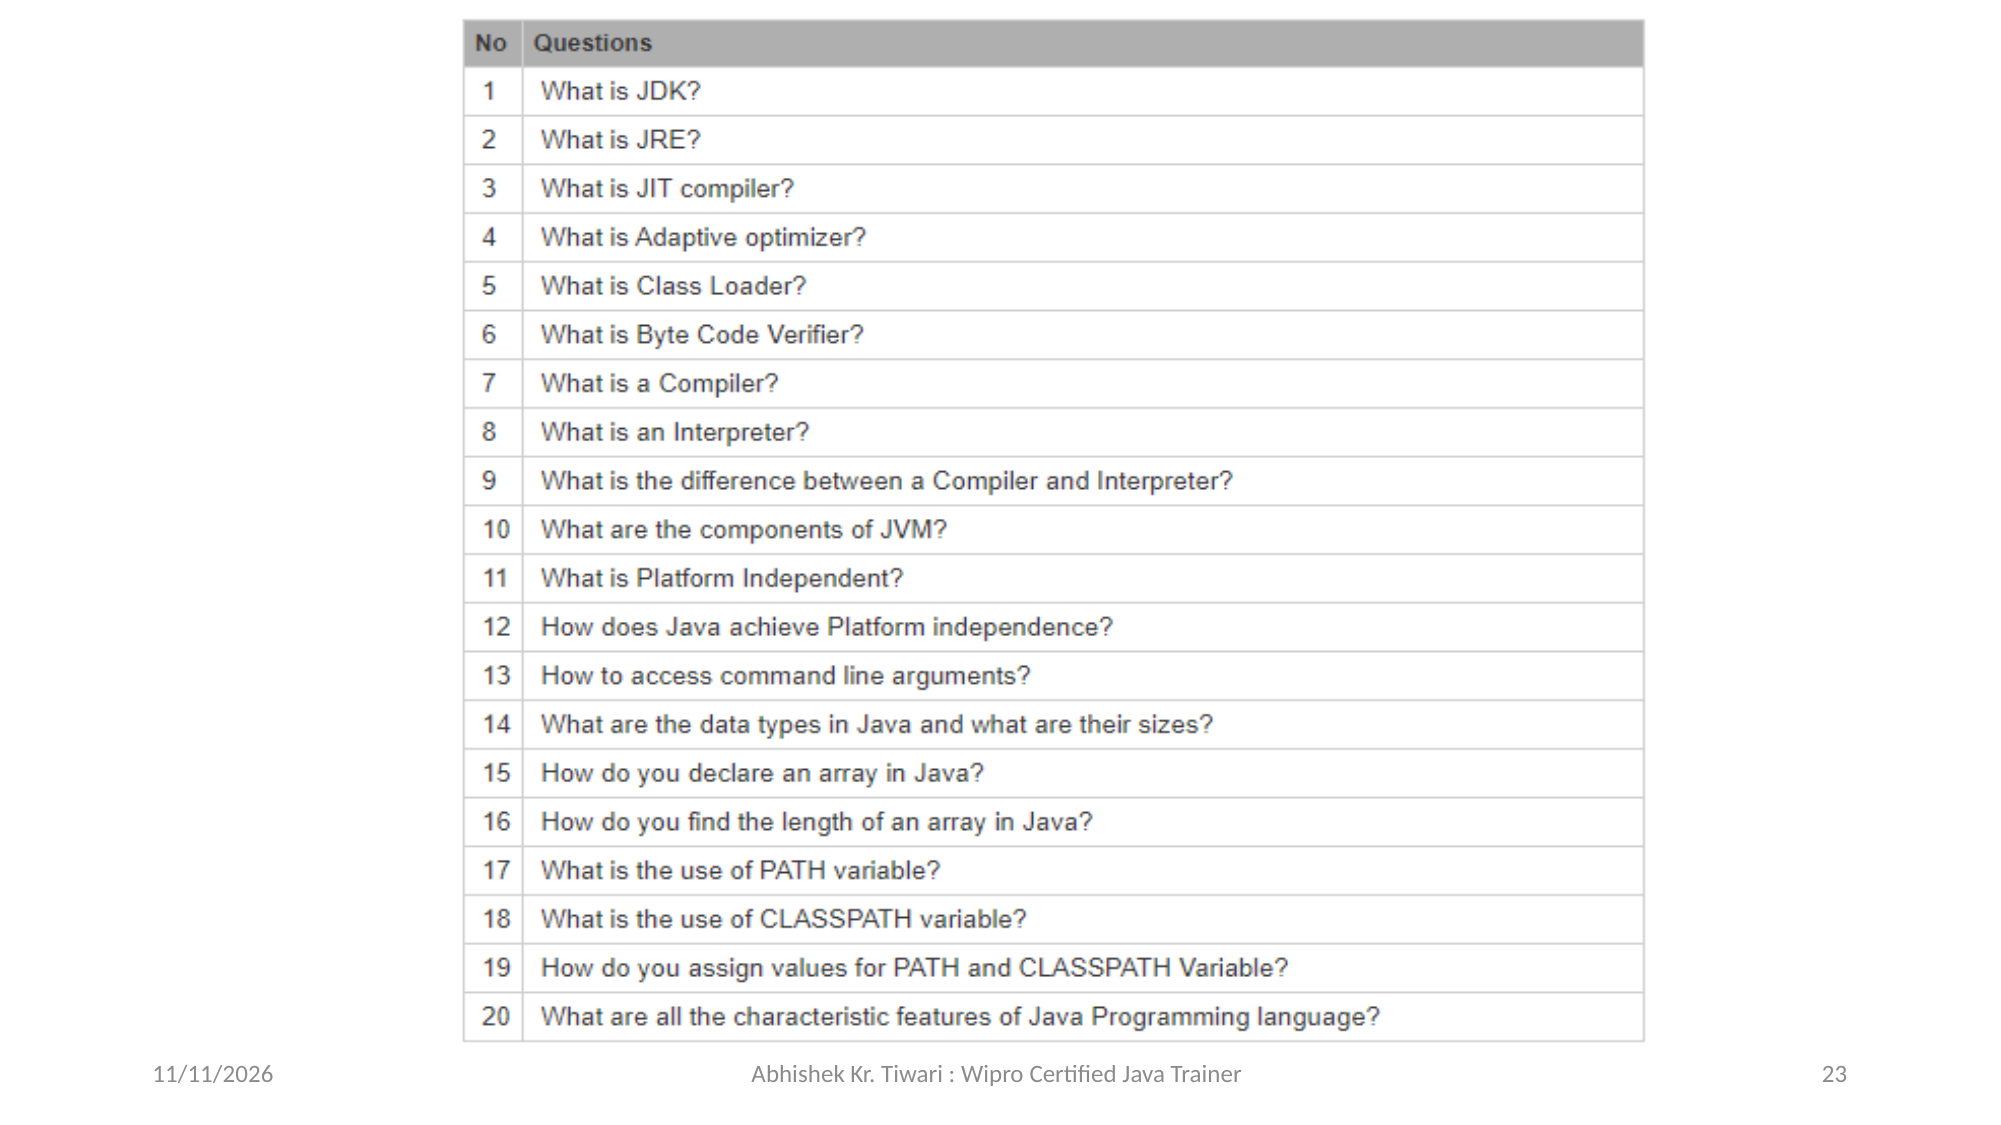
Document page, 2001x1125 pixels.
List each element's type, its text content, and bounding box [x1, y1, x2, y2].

slide_number 23 [1412, 1065, 1863, 1103]
footer Abhishek Kr. Tiwari : Wipro Certified Java Trainer [662, 1065, 1338, 1103]
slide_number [137, 1042, 588, 1103]
picture [189, 0, 1873, 1065]
